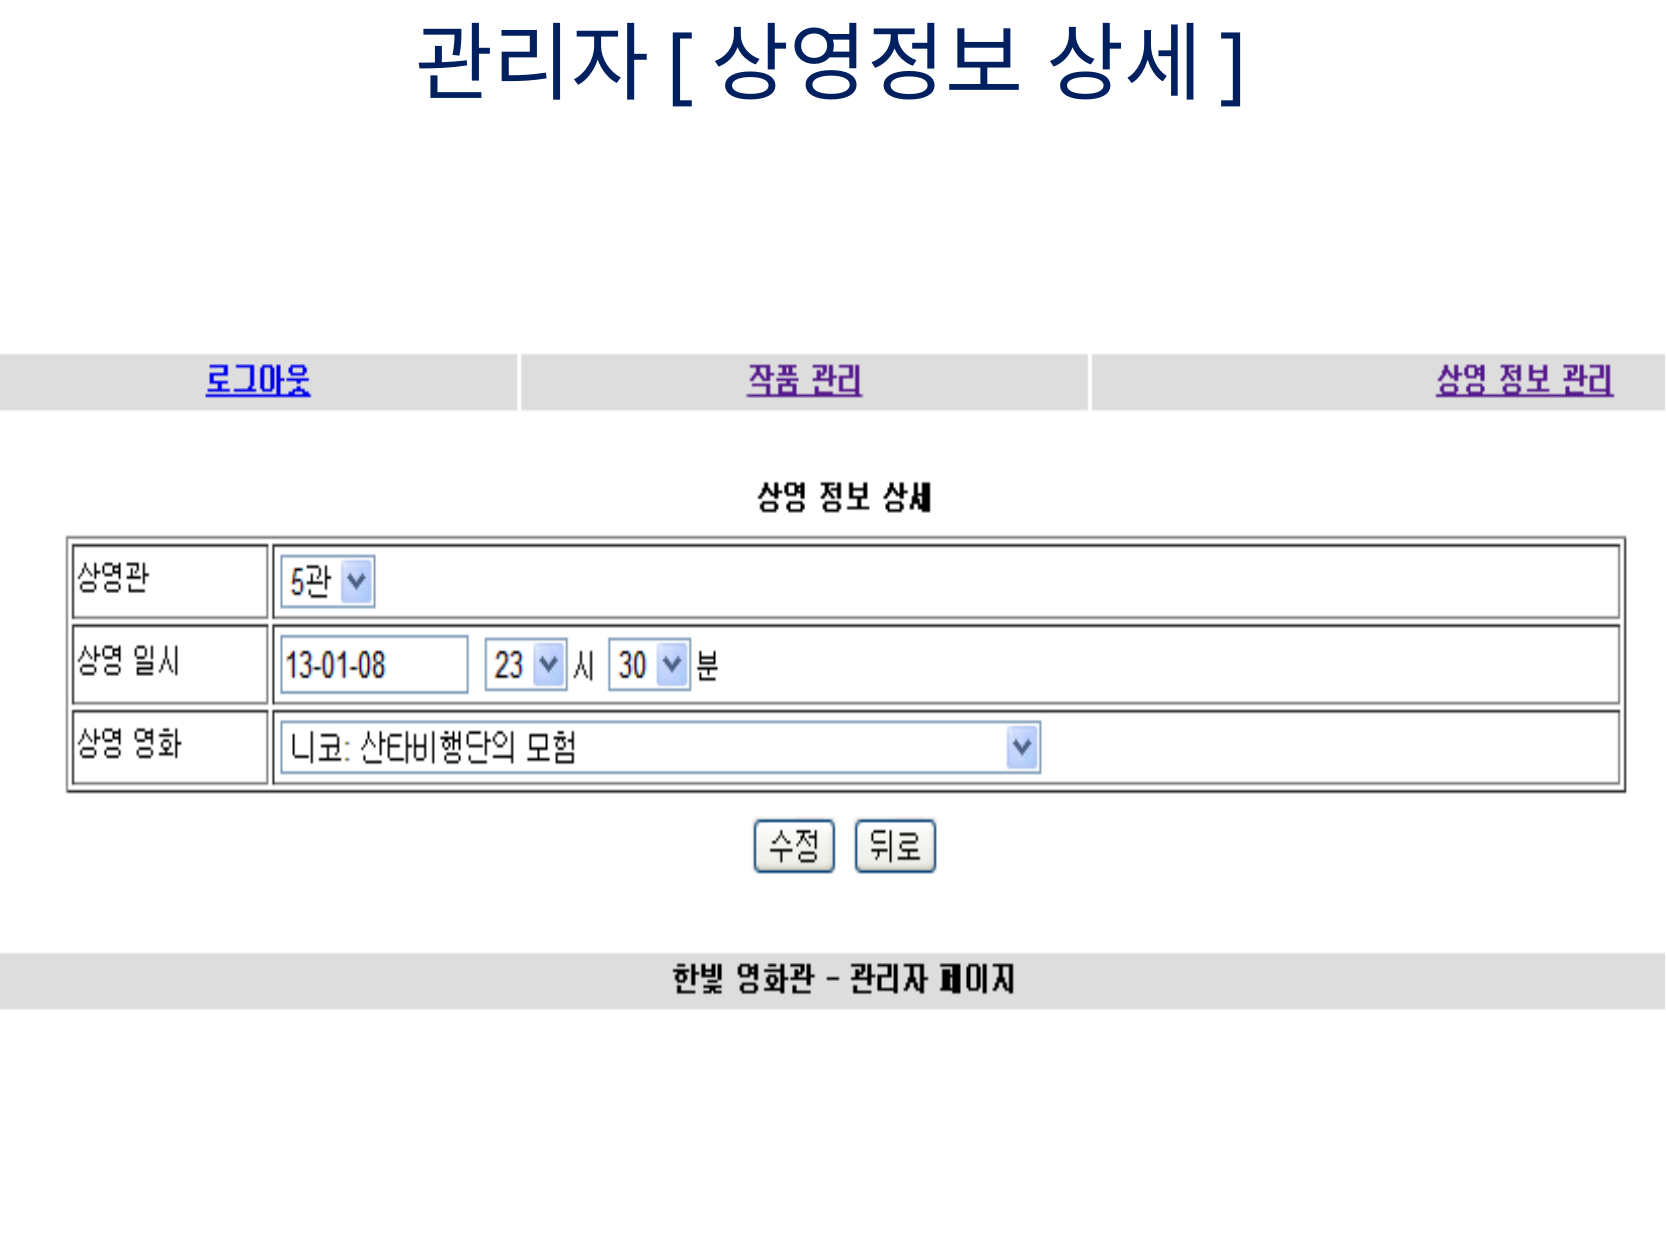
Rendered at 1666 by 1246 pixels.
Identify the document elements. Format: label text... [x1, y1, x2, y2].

title 관리자[상영정보 상세] [82, 0, 1582, 119]
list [0, 223, 1666, 1045]
